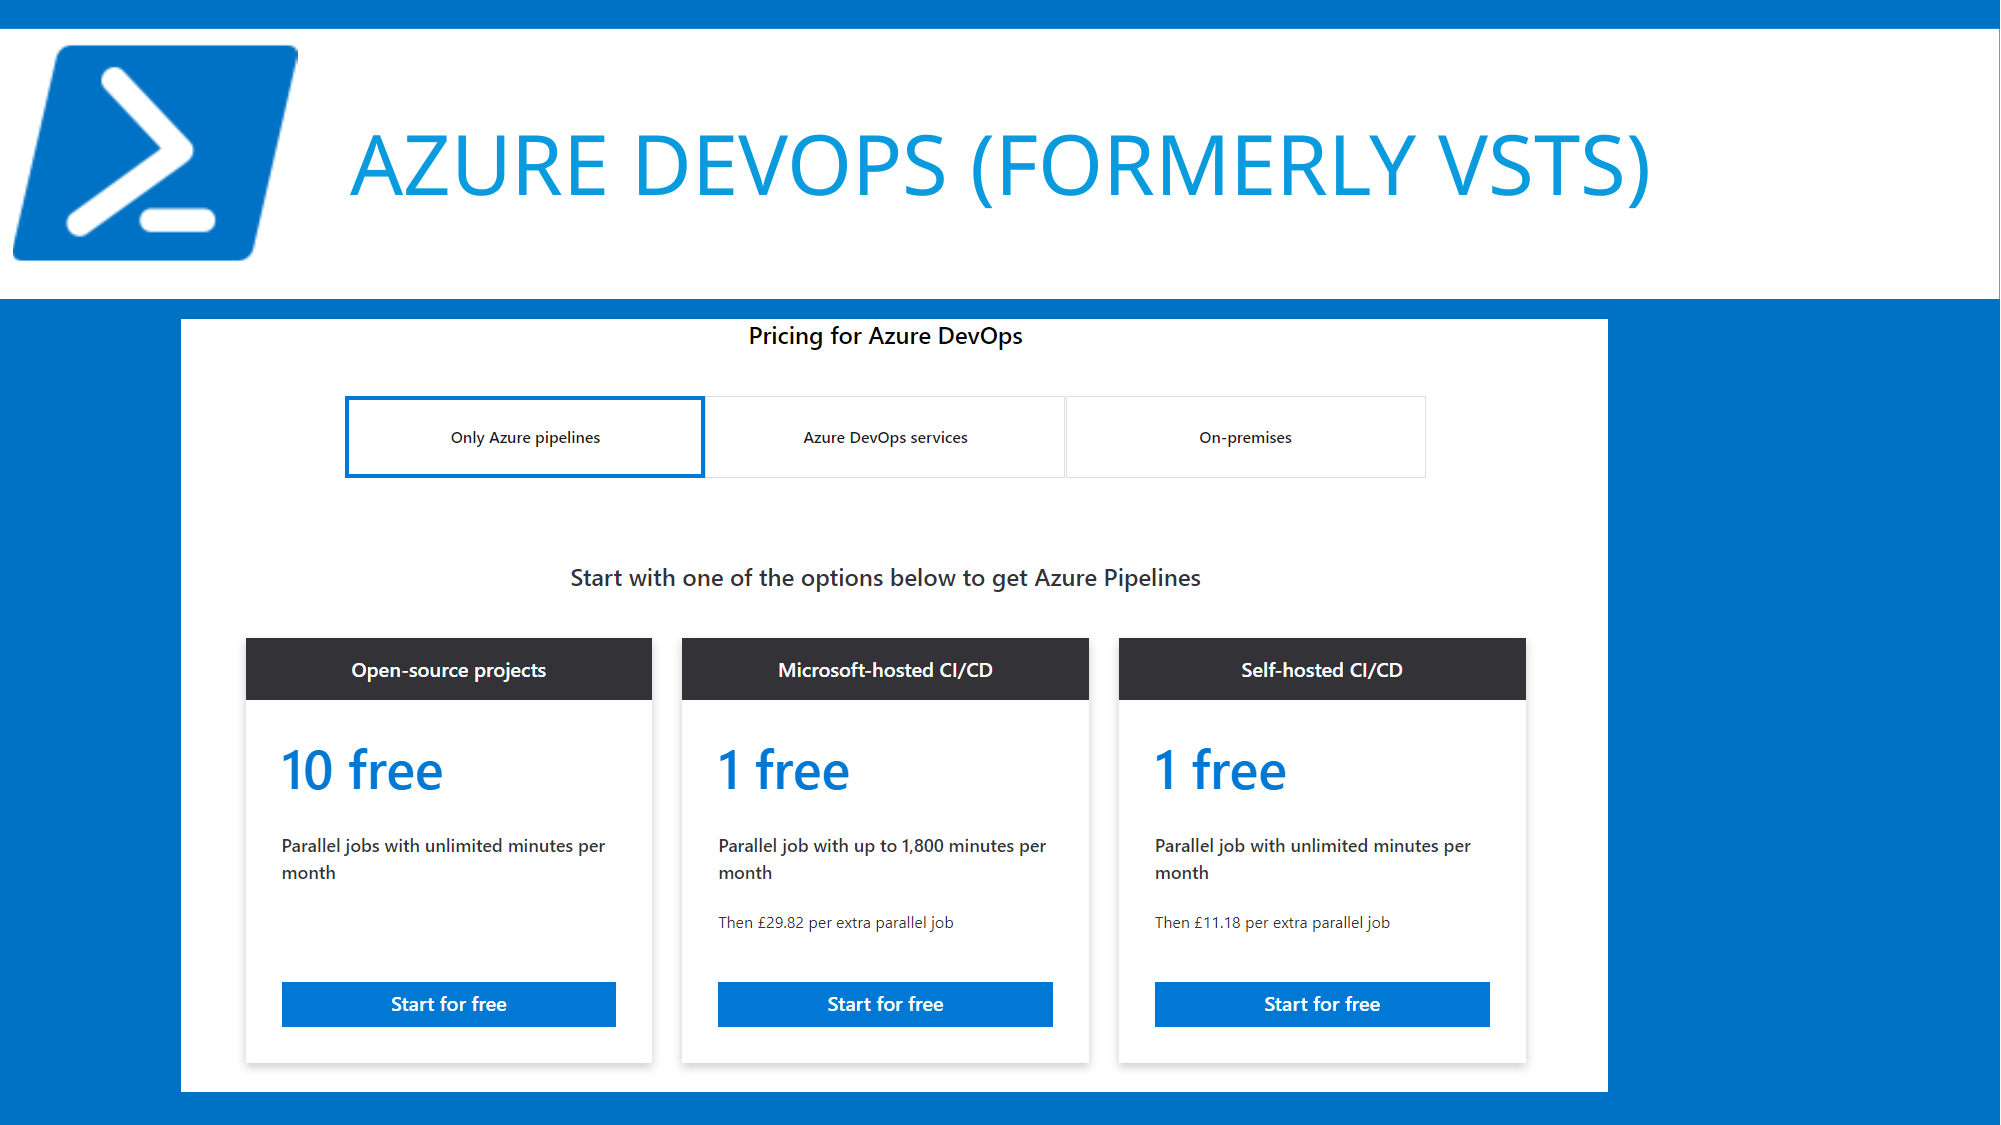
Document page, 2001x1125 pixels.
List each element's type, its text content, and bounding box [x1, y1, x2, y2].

picture [181, 318, 1608, 1093]
picture [13, 9, 298, 295]
title Azure DevOps (formerly VSTS) [335, 46, 1803, 295]
